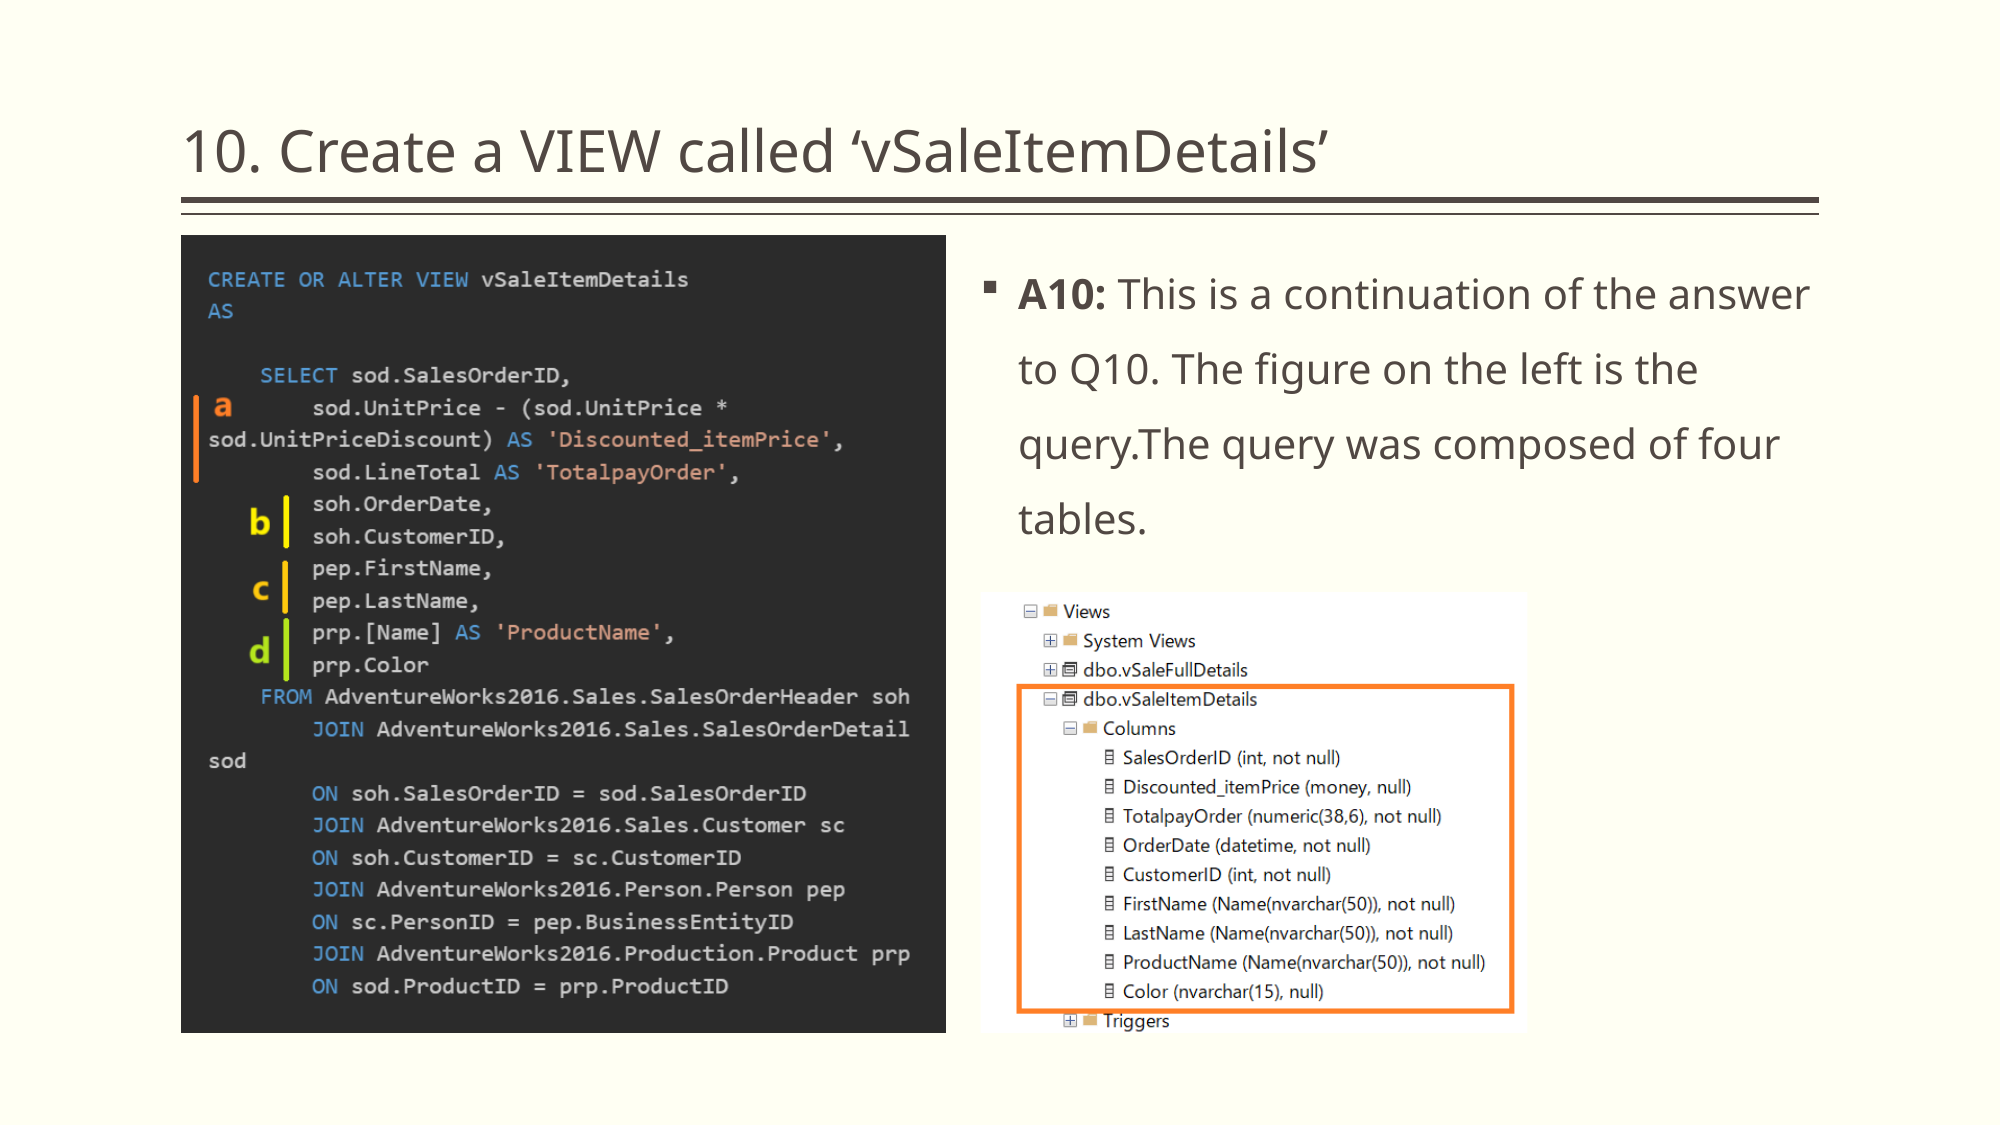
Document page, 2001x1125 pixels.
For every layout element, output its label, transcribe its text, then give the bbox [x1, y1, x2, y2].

title 10. Create a VIEW called ‘vSaleItemDetails’ [181, 12, 1819, 193]
text_box A10: This is a continuation of the answer to Q10. The figure on the left is the query.The query was composed of four tables. [980, 235, 1819, 579]
picture [980, 592, 1528, 1033]
picture [181, 235, 946, 1033]
